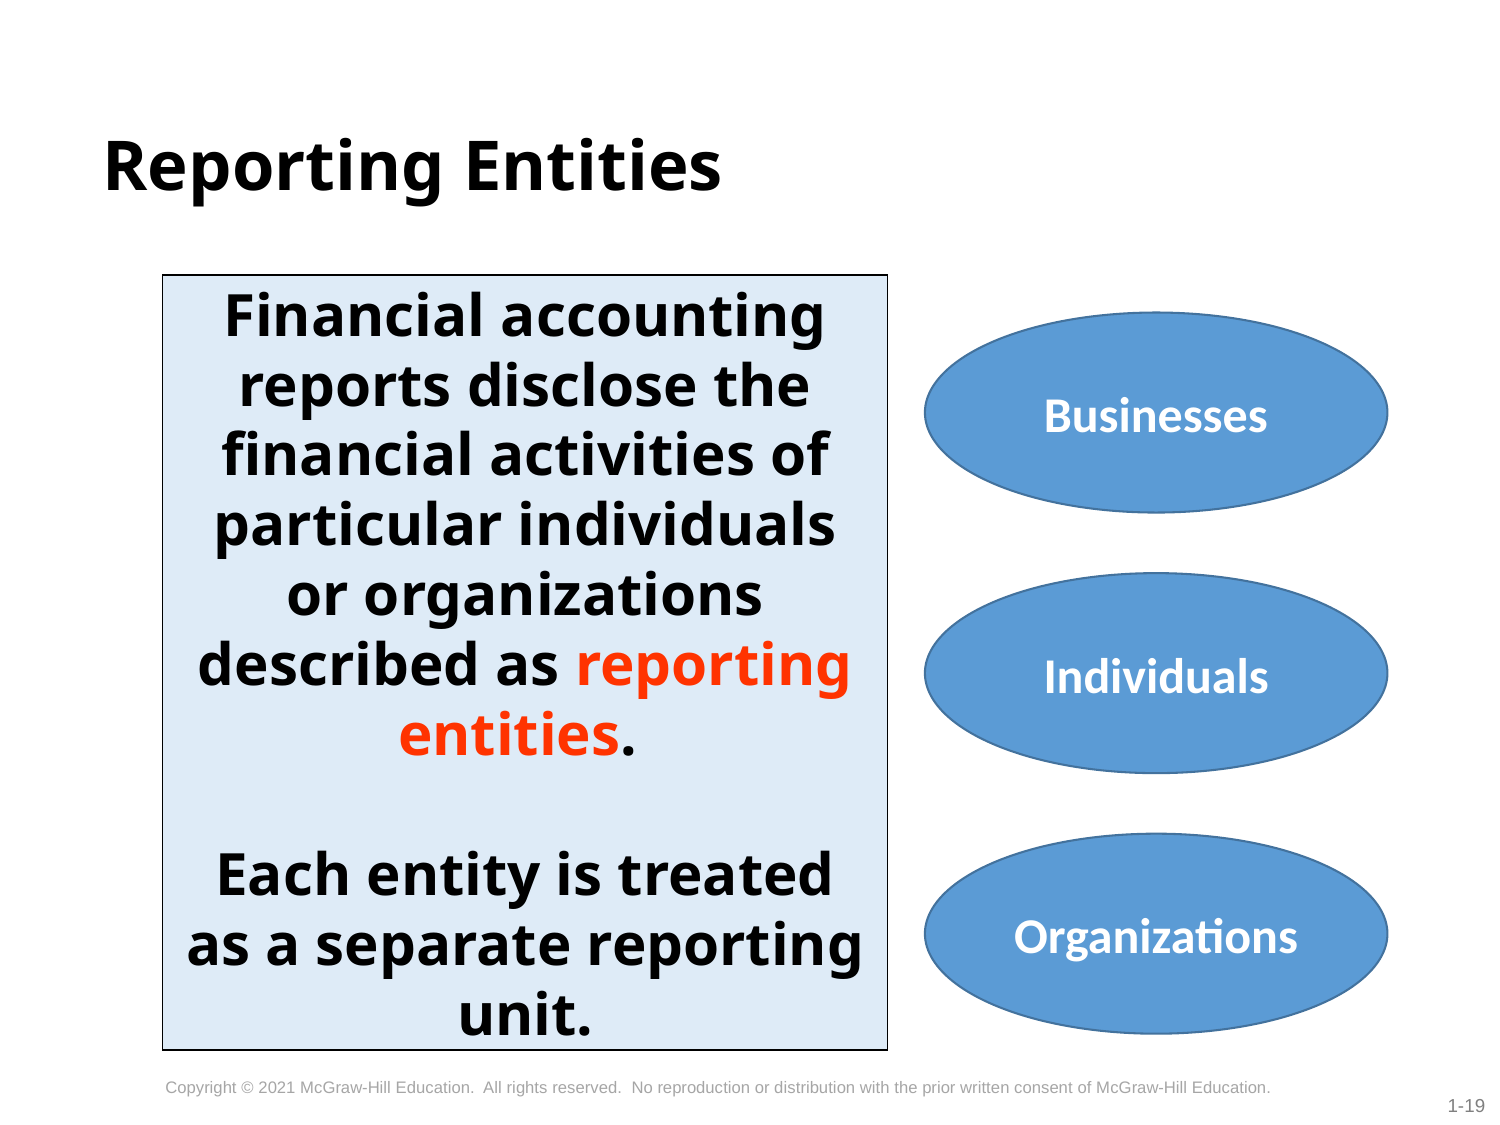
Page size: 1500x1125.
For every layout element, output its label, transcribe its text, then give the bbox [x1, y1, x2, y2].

text_box Individuals [923, 572, 1389, 775]
text_box Organizations [923, 832, 1389, 1035]
text_box Financial accounting reports disclose the financial activities of particular individuals or organizations described as reporting entities. Each entity is treated as a separate reporting unit. [162, 275, 888, 1050]
text_box Businesses [923, 311, 1389, 514]
title Reporting Entities [87, 59, 1397, 278]
